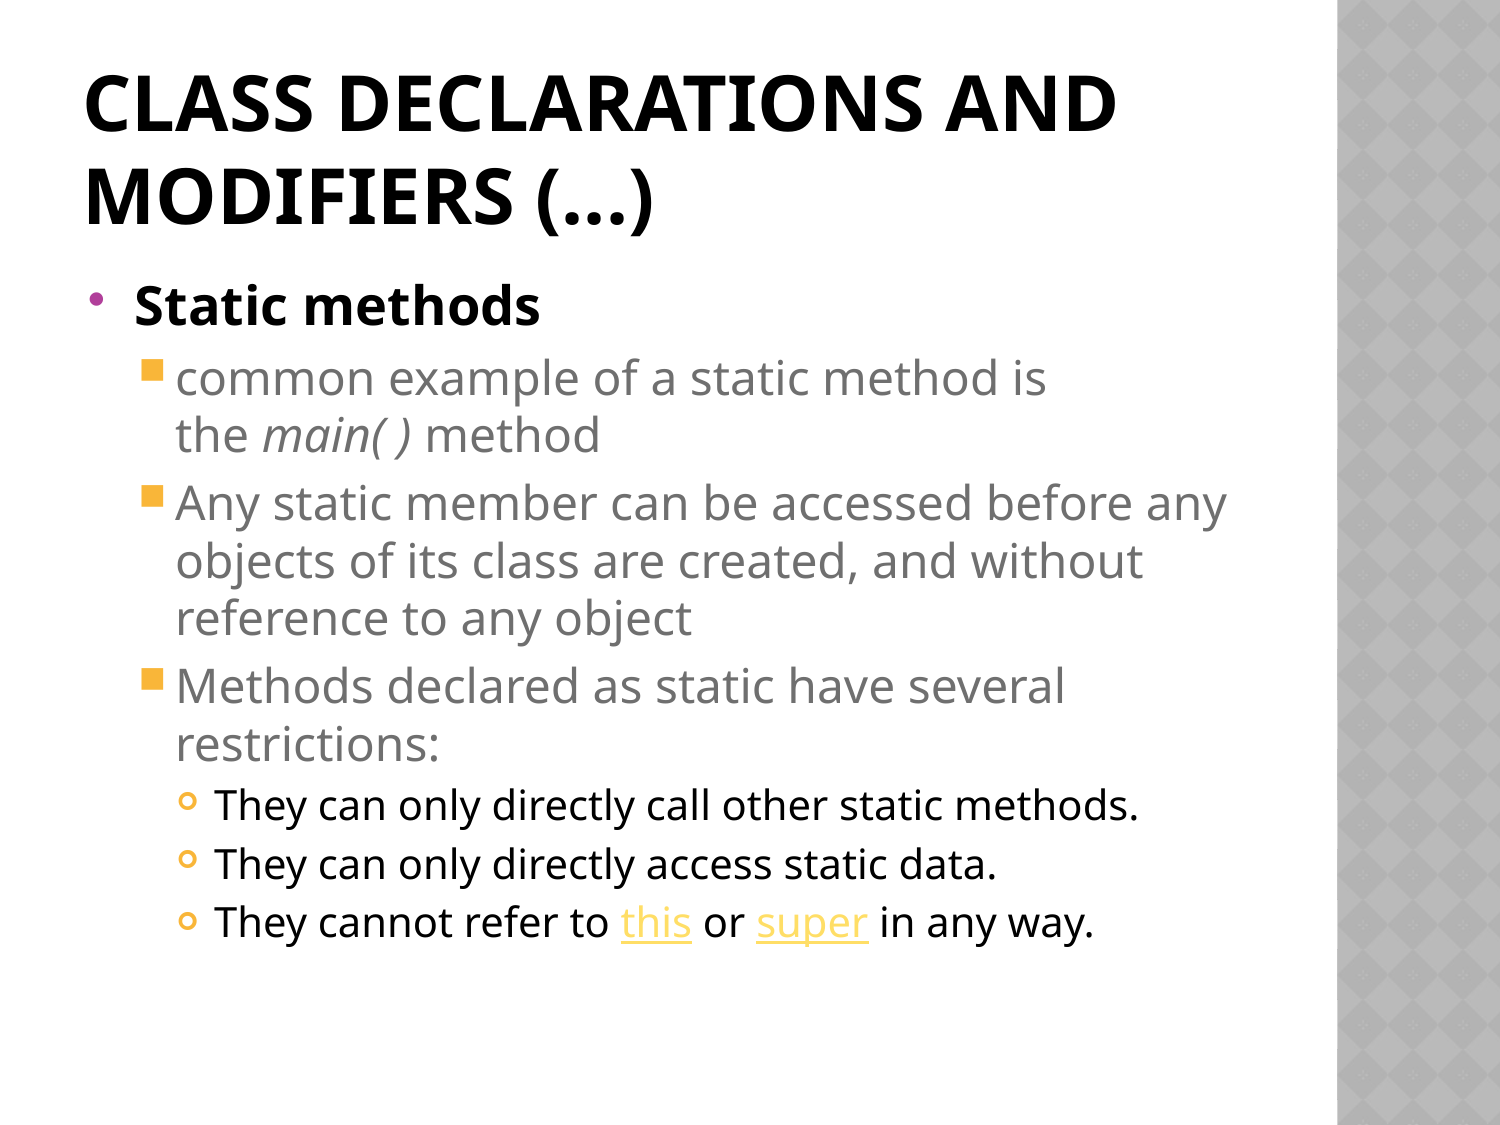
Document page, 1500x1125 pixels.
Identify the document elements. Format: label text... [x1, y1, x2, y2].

title Class Declarations and Modifiers (...) [75, 52, 1263, 240]
list Static methods common example of a static method is the main( ) method Any static member can be accessed before any objects of its class are created, and without reference to any object Methods declared as static have several restrictions: They can only directly call other static methods. They can only directly access static data. They cannot refer to this or super in any way. [75, 264, 1263, 1059]
